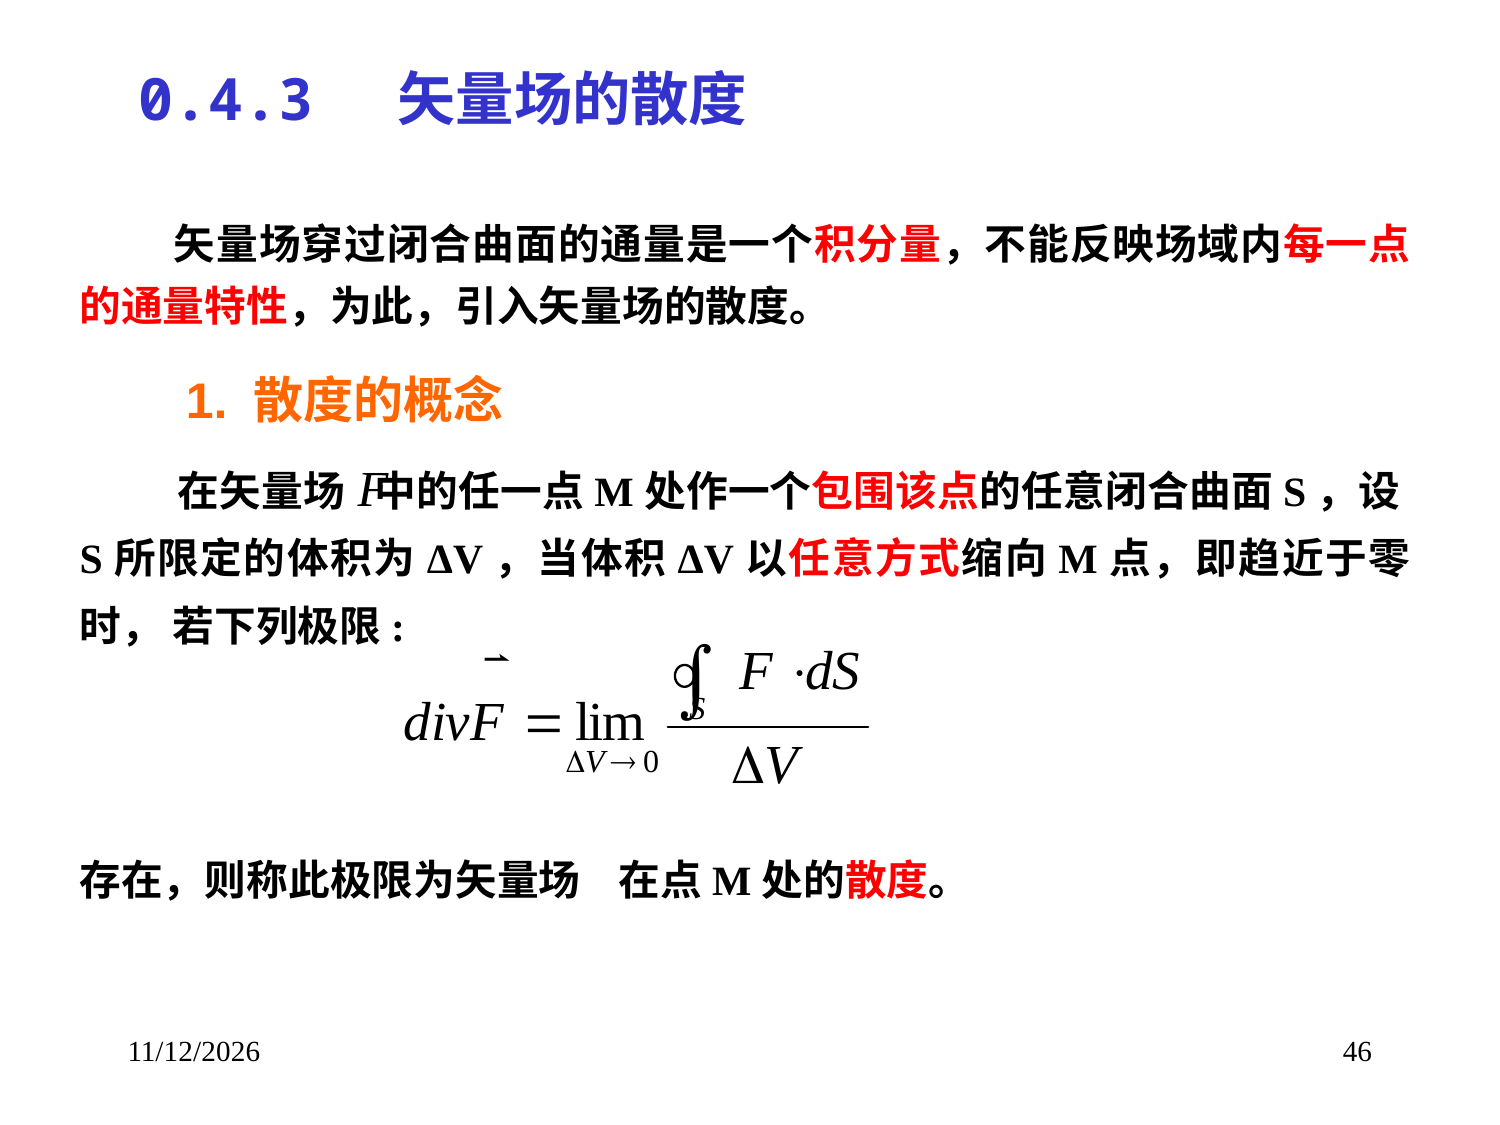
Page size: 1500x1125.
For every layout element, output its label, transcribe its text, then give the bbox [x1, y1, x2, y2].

slide_number 46 [1074, 1025, 1388, 1100]
text_box 矢量场穿过闭合曲面的通量是一个积分量，不能反映场域内每一点的通量特性，为此，引入矢量场的散度。 [64, 197, 1425, 338]
text_box 1. 散度的概念 [171, 361, 916, 437]
text_box 在矢量场 中的任一点M处作一个包围该点的任意闭合曲面S，设S所限定的体积为ΔV，当体积ΔV以任意方式缩向M点，即趋近于零时， 若下列极限: [64, 439, 1425, 657]
text_box 0.4.3 矢量场的散度 [123, 54, 904, 140]
text_box 存在，则称此极限为矢量场 在点M处的散度。 [64, 834, 1117, 912]
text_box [395, 621, 881, 796]
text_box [348, 452, 404, 516]
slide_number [112, 1025, 425, 1100]
